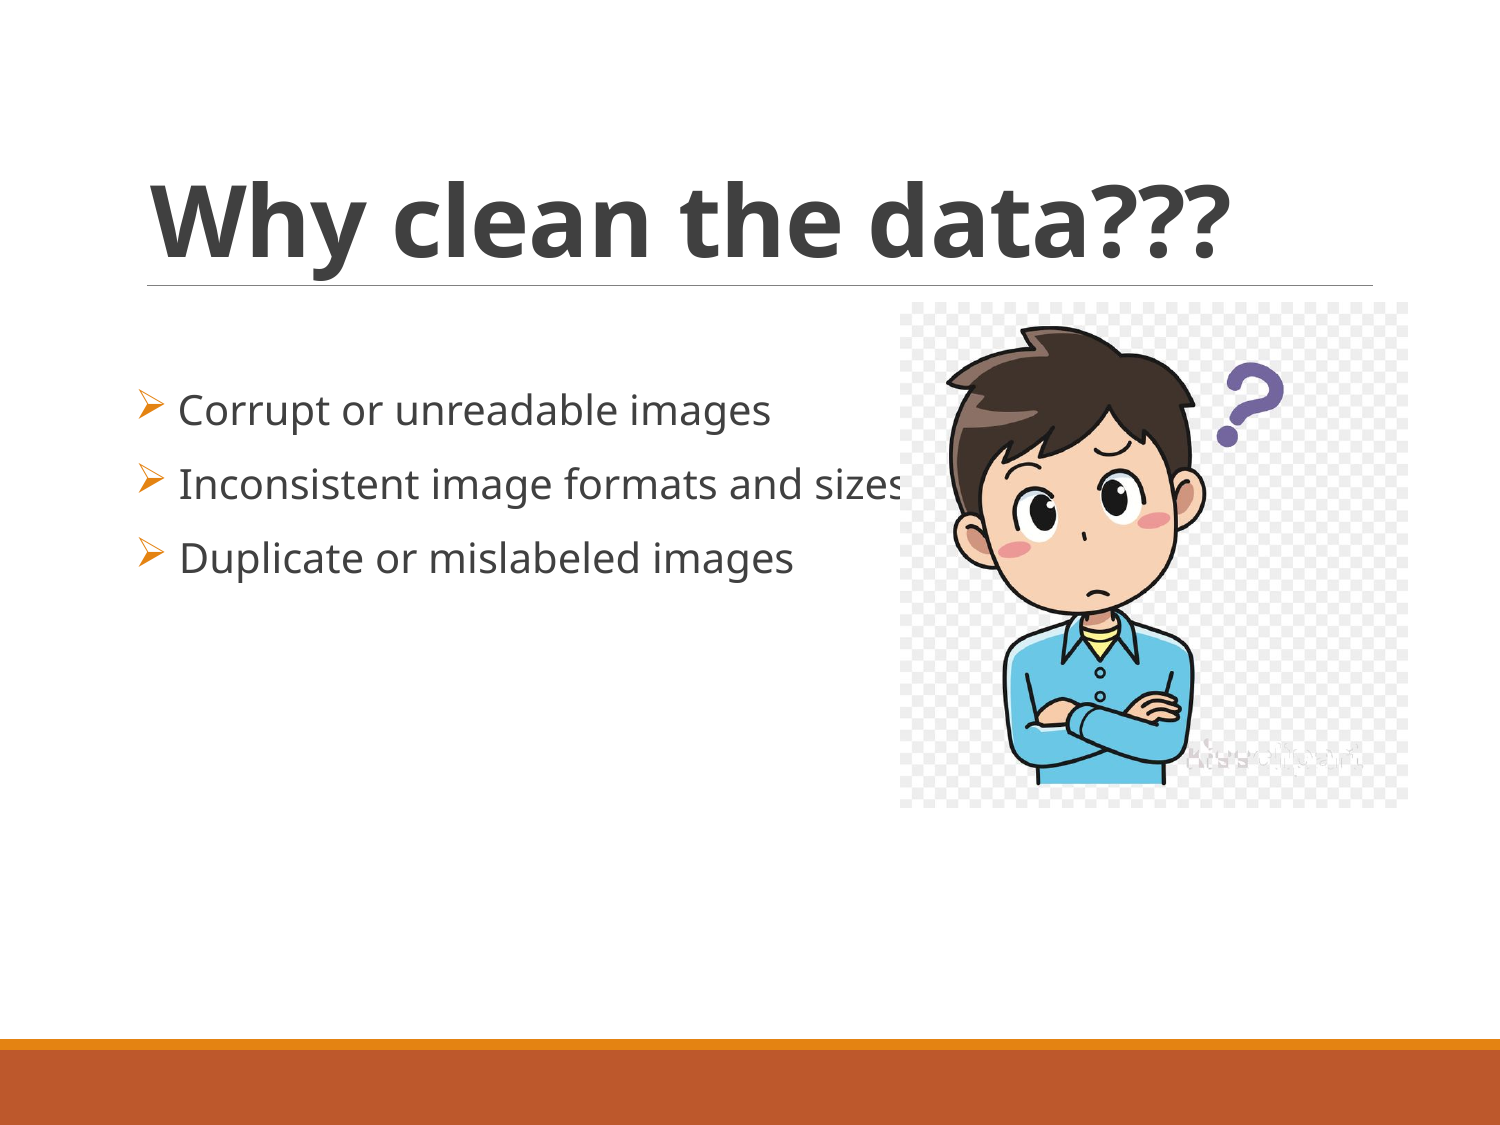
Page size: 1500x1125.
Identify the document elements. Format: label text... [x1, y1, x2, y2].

title Why clean the data??? [135, 47, 1373, 285]
list Corrupt or unreadable images Inconsistent image formats and sizes Duplicate or mislabeled images [135, 302, 899, 668]
picture [900, 302, 1408, 808]
